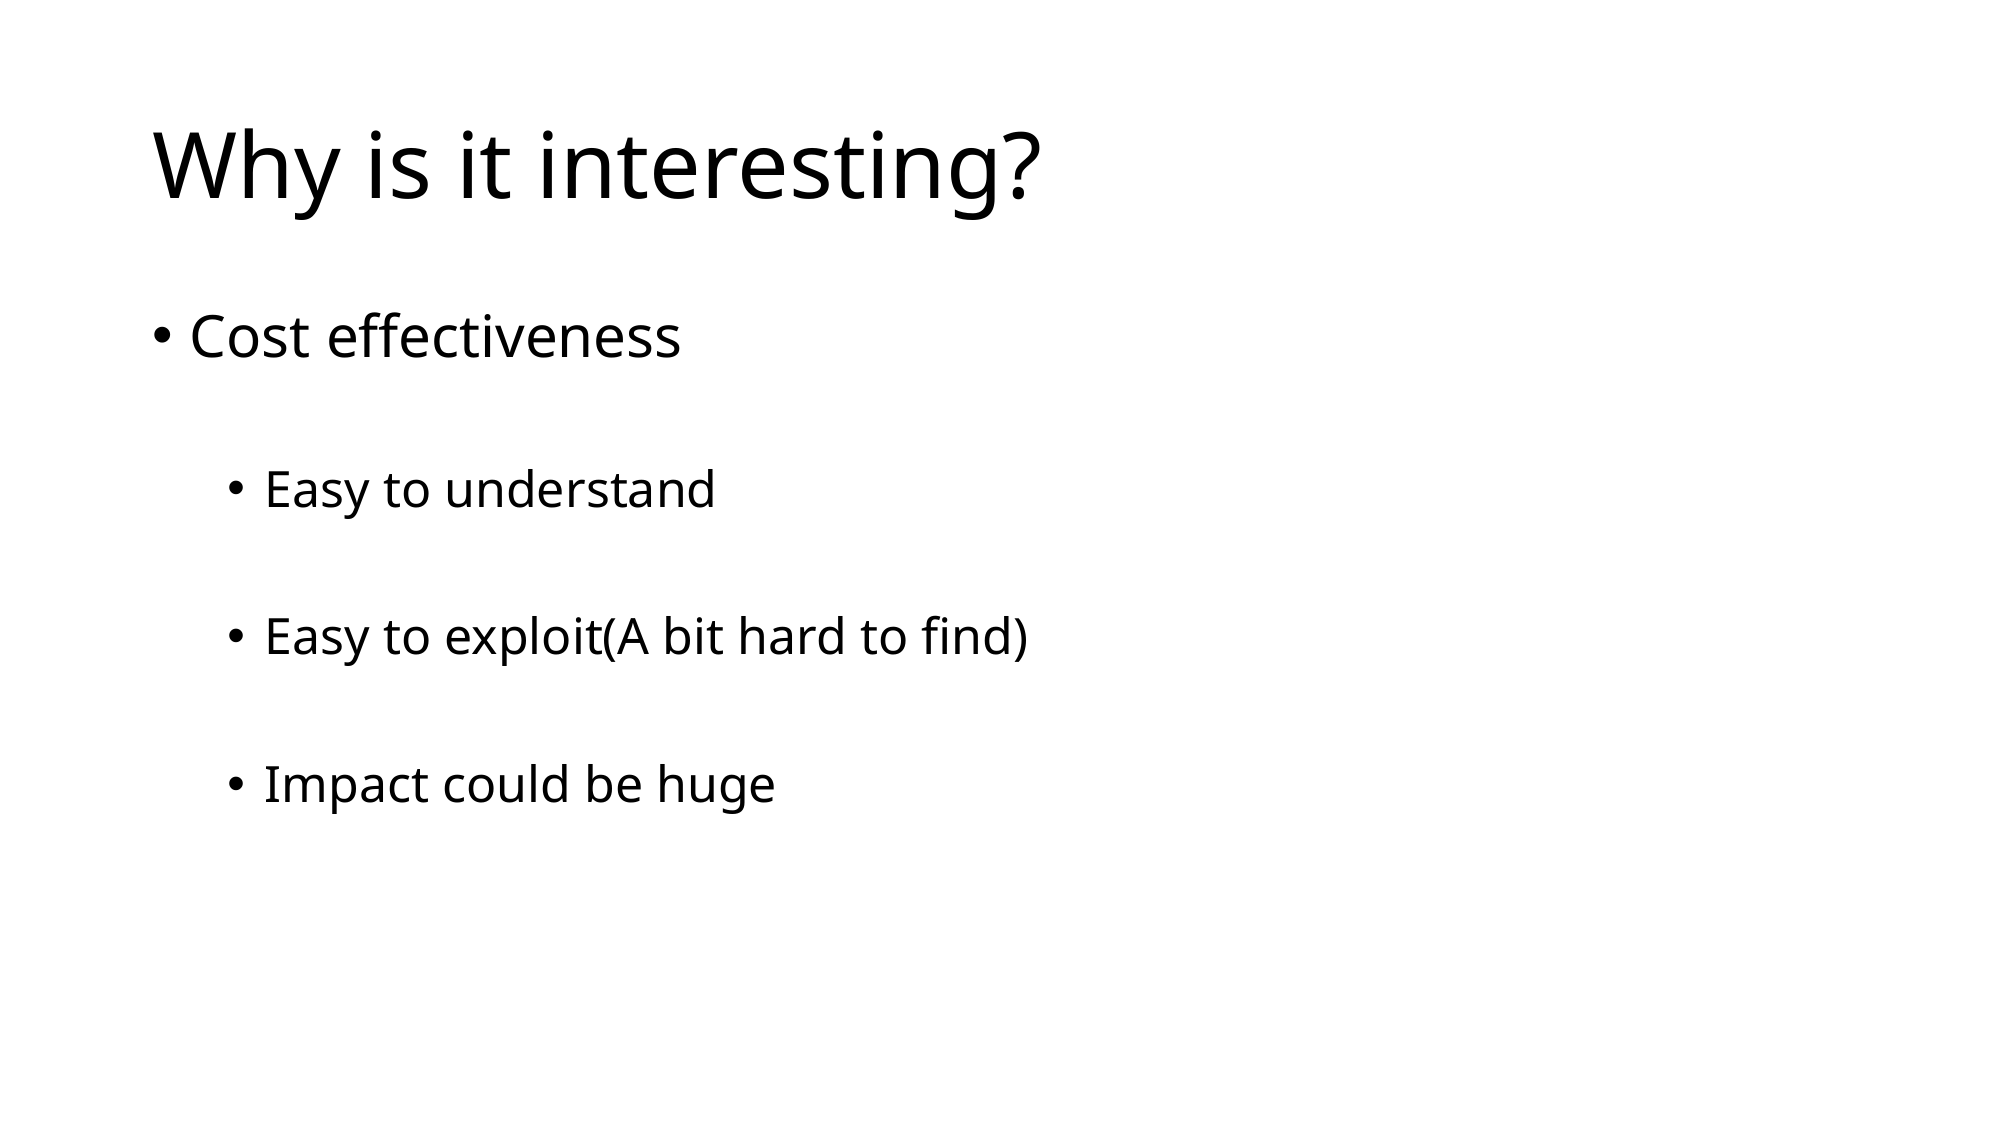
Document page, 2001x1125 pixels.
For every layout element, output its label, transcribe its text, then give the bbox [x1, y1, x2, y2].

title Why is it interesting? [137, 59, 1863, 278]
list Cost effectiveness Easy to understand Easy to exploit(A bit hard to find) Impact could be huge [137, 299, 1863, 1014]
